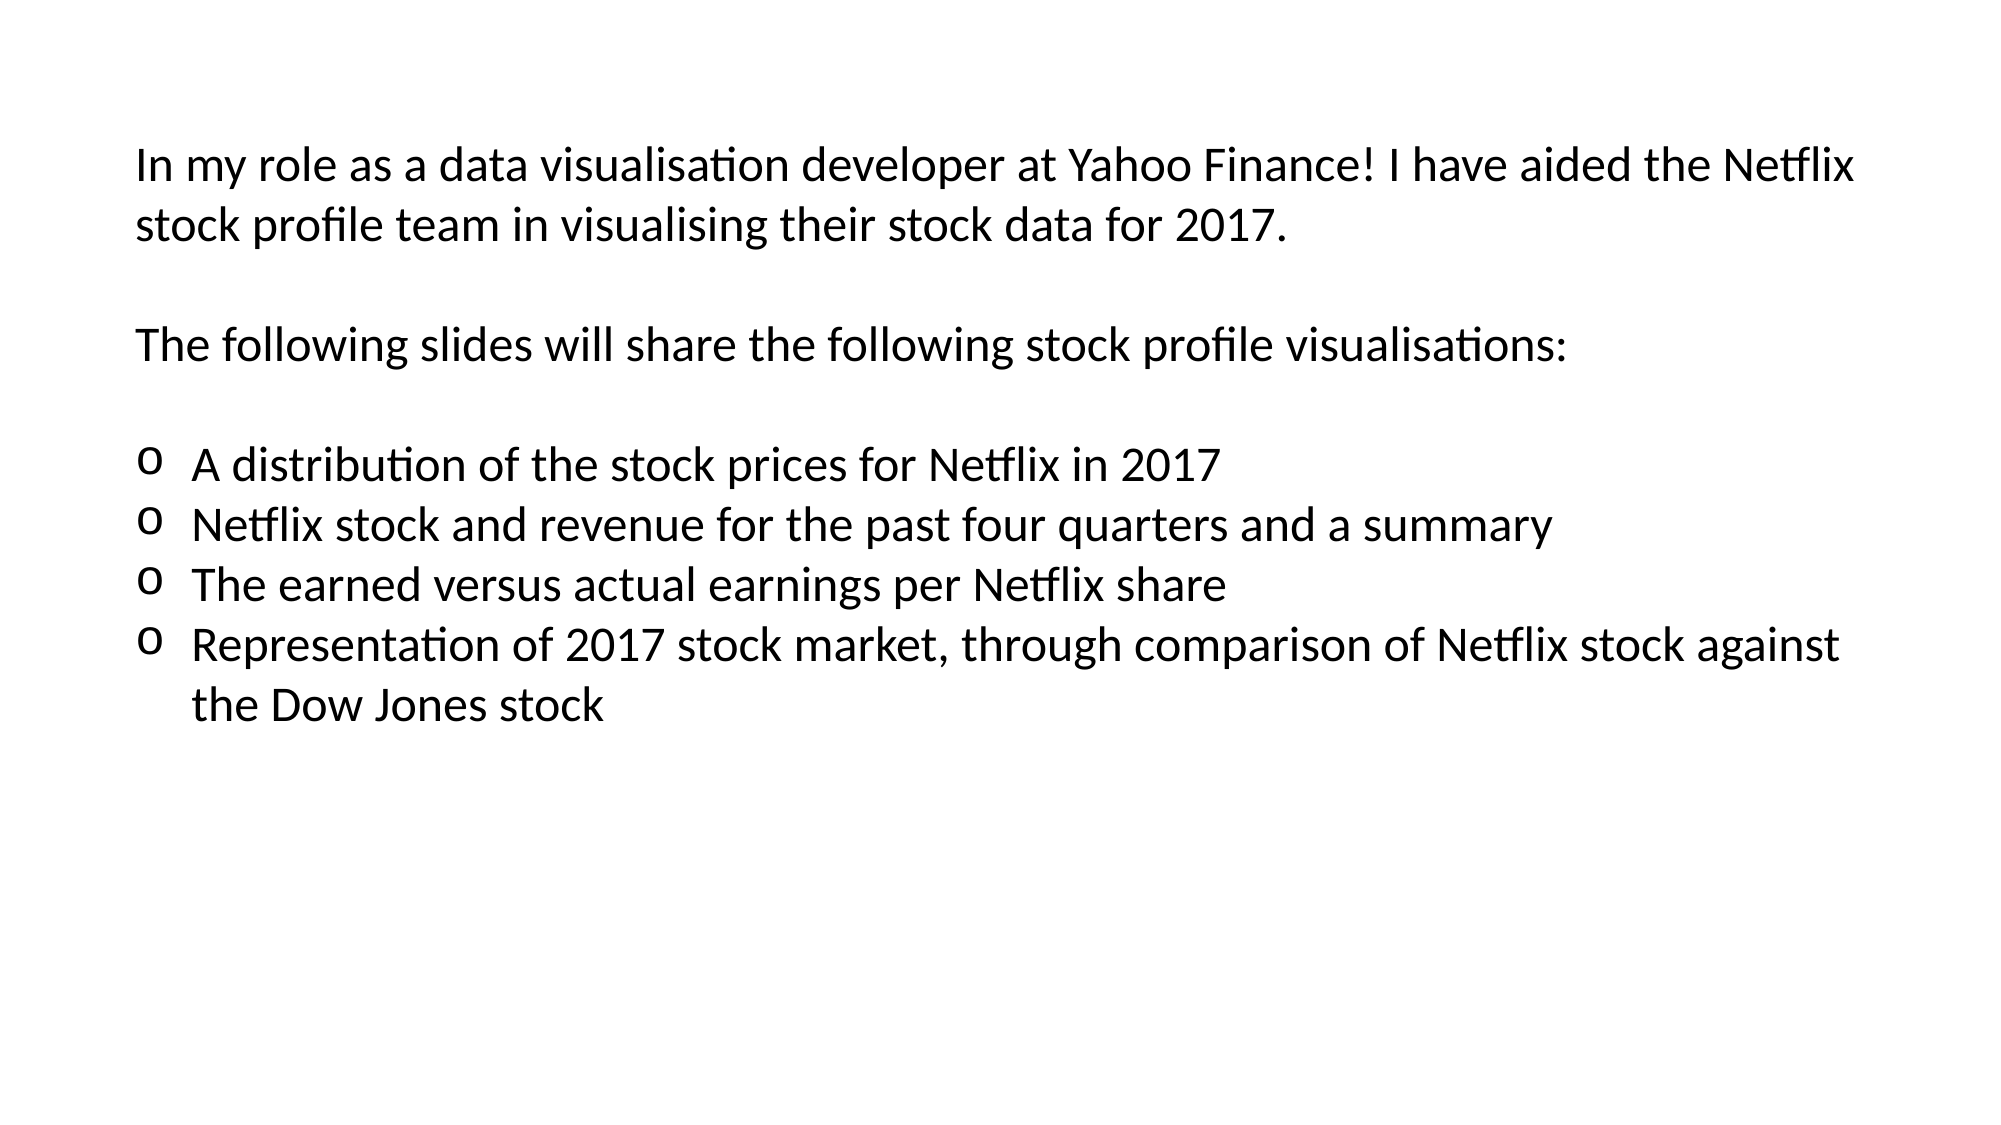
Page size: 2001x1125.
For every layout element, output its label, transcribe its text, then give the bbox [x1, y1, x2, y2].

text_box In my role as a data visualisation developer at Yahoo Finance! I have aided the Netflix stock profile team in visualising their stock data for 2017. The following slides will share the following stock profile visualisations: A distribution of the stock prices for Netflix in 2017 Netflix stock and revenue for the past four quarters and a summary The earned versus actual earnings per Netflix share Representation of 2017 stock market, through comparison of Netflix stock against the Dow Jones stock [120, 123, 1911, 789]
